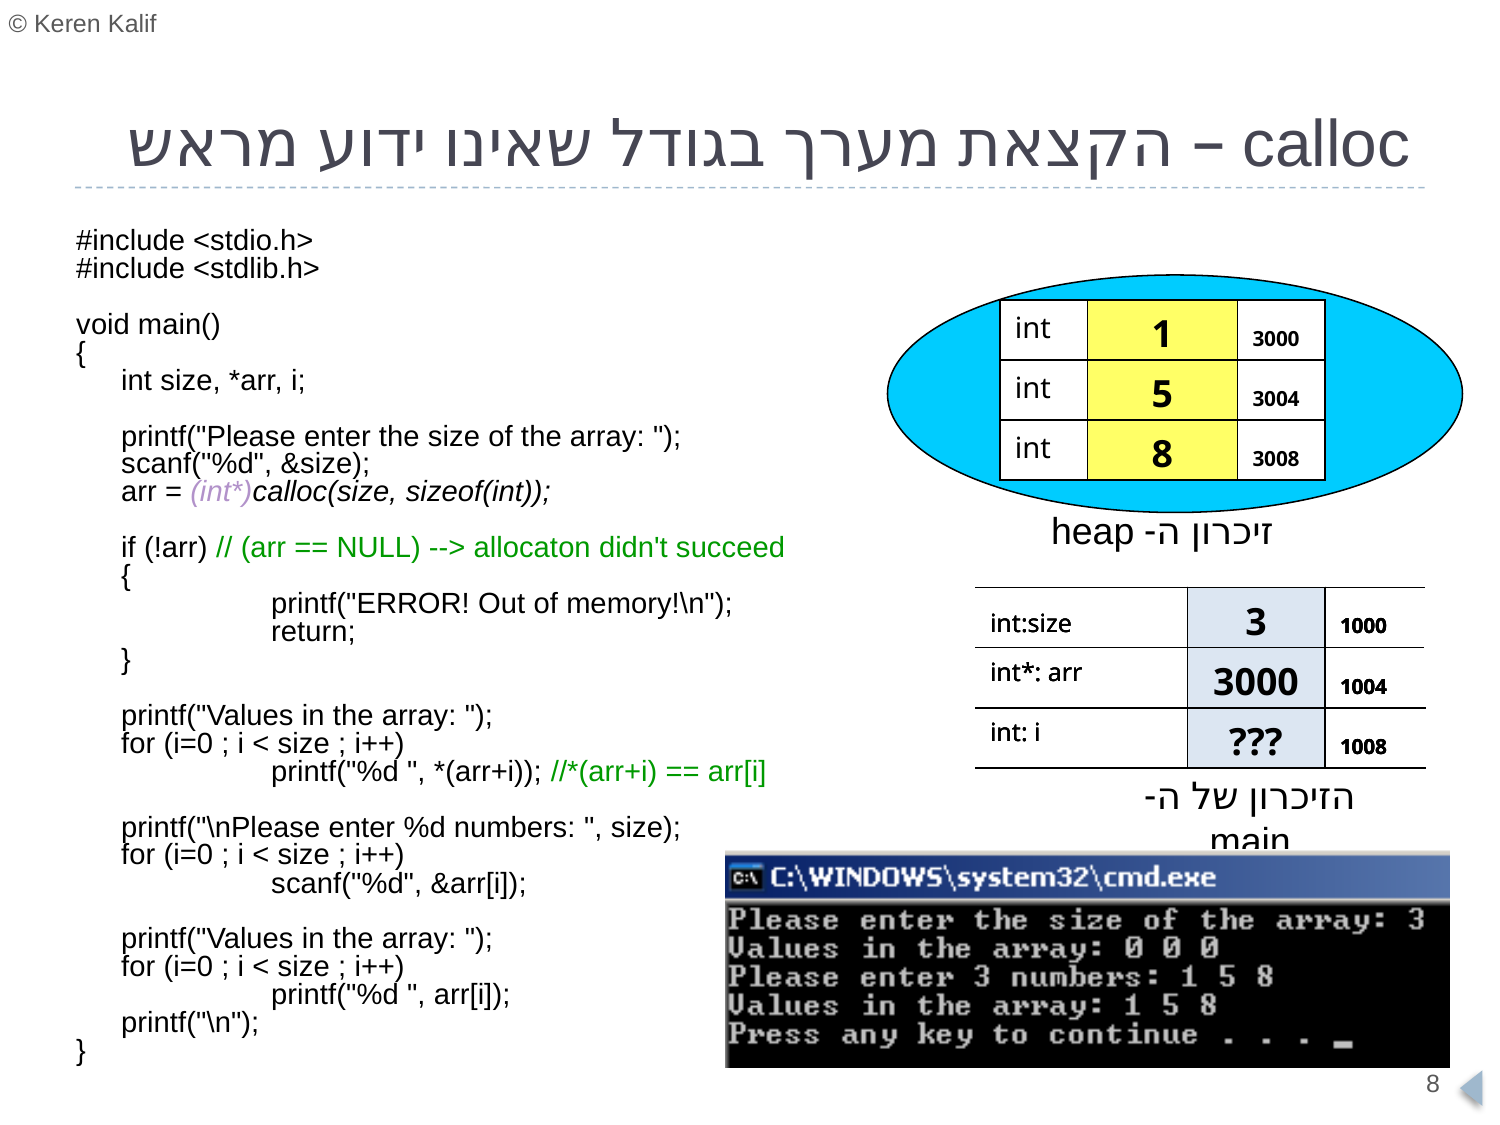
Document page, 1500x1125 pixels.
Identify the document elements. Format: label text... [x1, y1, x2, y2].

table_cell 1008 [1326, 709, 1424, 767]
text_box זיכרון ה- heap [999, 499, 1325, 560]
table_cell 3008 [1238, 421, 1324, 479]
text_box [62, 212, 1425, 250]
text_box [887, 274, 1463, 499]
table_cell 3000 [1188, 648, 1324, 707]
table_cell int*: arr [975, 648, 1187, 707]
table_header 1 [1088, 301, 1237, 359]
table_cell 3004 [1238, 361, 1324, 419]
table_header int [1001, 301, 1087, 359]
table_cell int [1001, 361, 1087, 419]
table_header 1000 [1326, 588, 1425, 647]
table_cell 5 [1088, 361, 1237, 419]
table_cell ??? [1188, 709, 1324, 767]
table_header 3 [1188, 588, 1324, 647]
table_cell 8 [1088, 421, 1237, 479]
table_cell int [1001, 421, 1087, 479]
table_cell 1004 [1326, 648, 1424, 707]
table_cell int: i [975, 709, 1187, 767]
table_header int:size [975, 588, 1187, 647]
text_box הזיכרון של ה- main [1087, 769, 1413, 849]
list #include <stdio.h> #include <stdlib.h> void main() { int size, *arr, i; printf("Please enter the size of the array: "); scanf("%d", &size); arr = (int*)calloc(size, sizeof(int)); if (!arr) // (arr == NULL) --> allocaton didn't succeed { printf("ERROR! Out of memory!\n"); return; } printf("Values in the array: "); for (i=0 ; i < size ; i++) printf("%d ", *(arr+i)); //*(arr+i) == arr[i] printf("\nPlease enter %d numbers: ", size); for (i=0 ; i < size ; i++) scanf("%d", &arr[i]); printf("Values in the array: "); for (i=0 ; i < size ; i++) printf("%d ", arr[i]); printf("\n"); } [61, 220, 1412, 965]
picture [724, 849, 1451, 1068]
table_header 3000 [1238, 301, 1324, 359]
title calloc – הקצאת מערך בגודל שאינו ידוע מראש [53, 24, 1425, 188]
